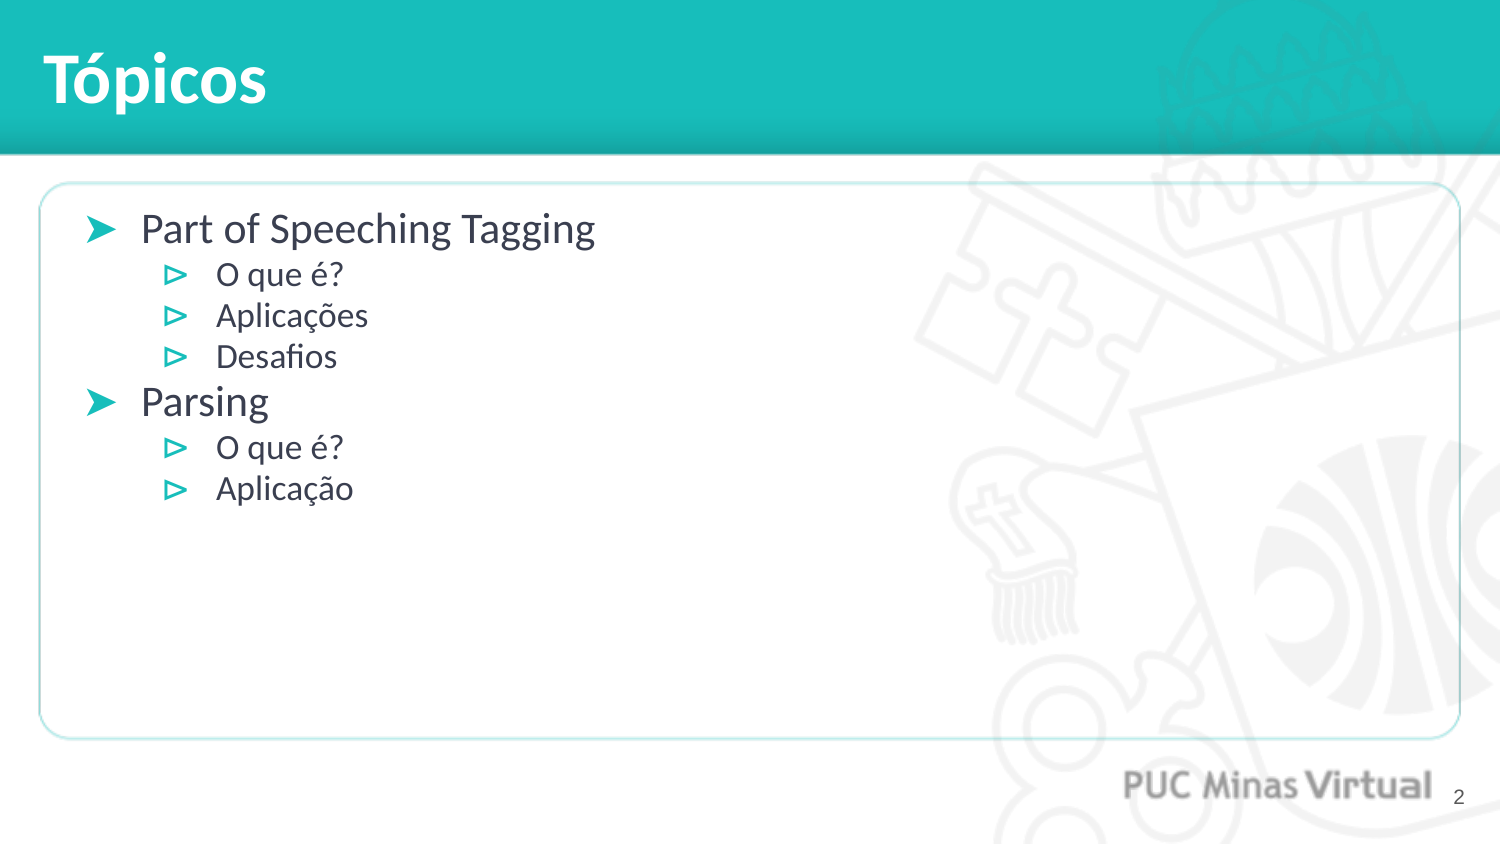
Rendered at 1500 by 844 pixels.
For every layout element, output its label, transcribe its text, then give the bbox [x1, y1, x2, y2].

title Tópicos [28, 7, 1073, 163]
list Part of Speeching Tagging O que é? Aplicações Desafios Parsing O que é? Aplicação [51, 189, 1449, 728]
slide_number ‹#› [1389, 764, 1480, 830]
picture [0, 0, 1500, 844]
